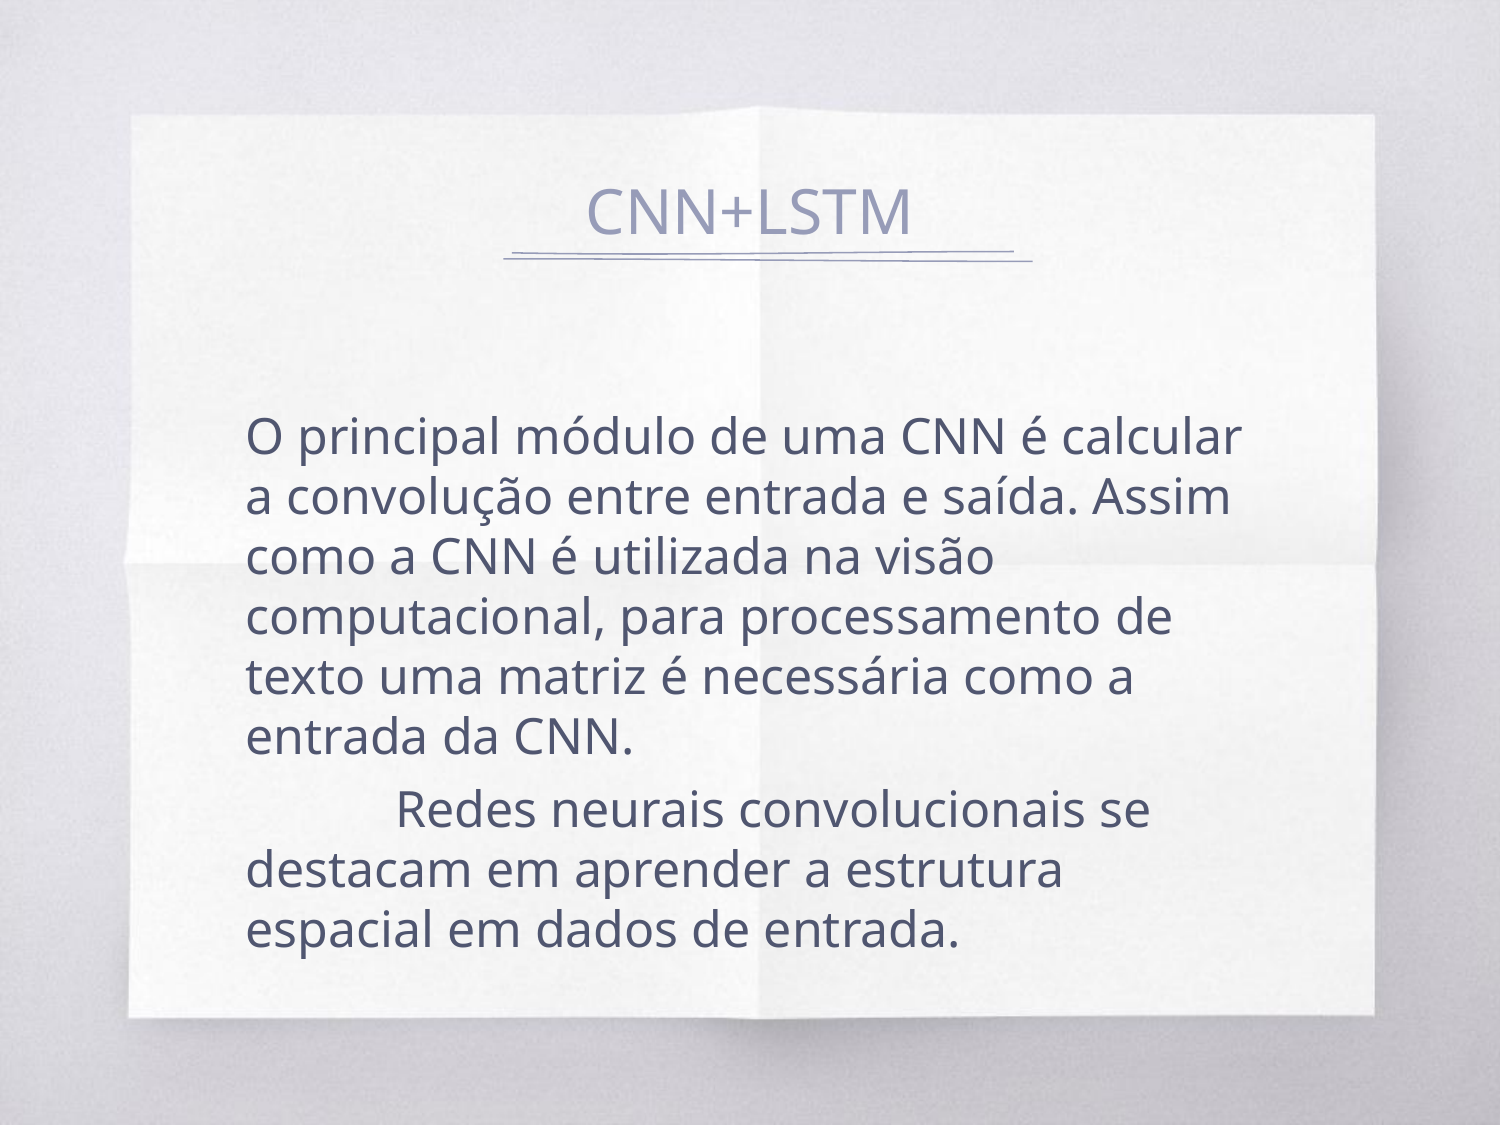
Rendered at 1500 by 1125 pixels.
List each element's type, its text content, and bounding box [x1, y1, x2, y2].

list O principal módulo de uma CNN é calcular a convolução entre entrada e saída. Assim como a CNN é utilizada na visão computacional, para processamento de texto uma matriz é necessária como a entrada da CNN. Redes neurais convolucionais se destacam em aprender a estrutura espacial em dados de entrada. [230, 389, 1270, 570]
picture [0, 0, 1500, 1125]
title CNN+LSTM [168, 113, 1332, 263]
